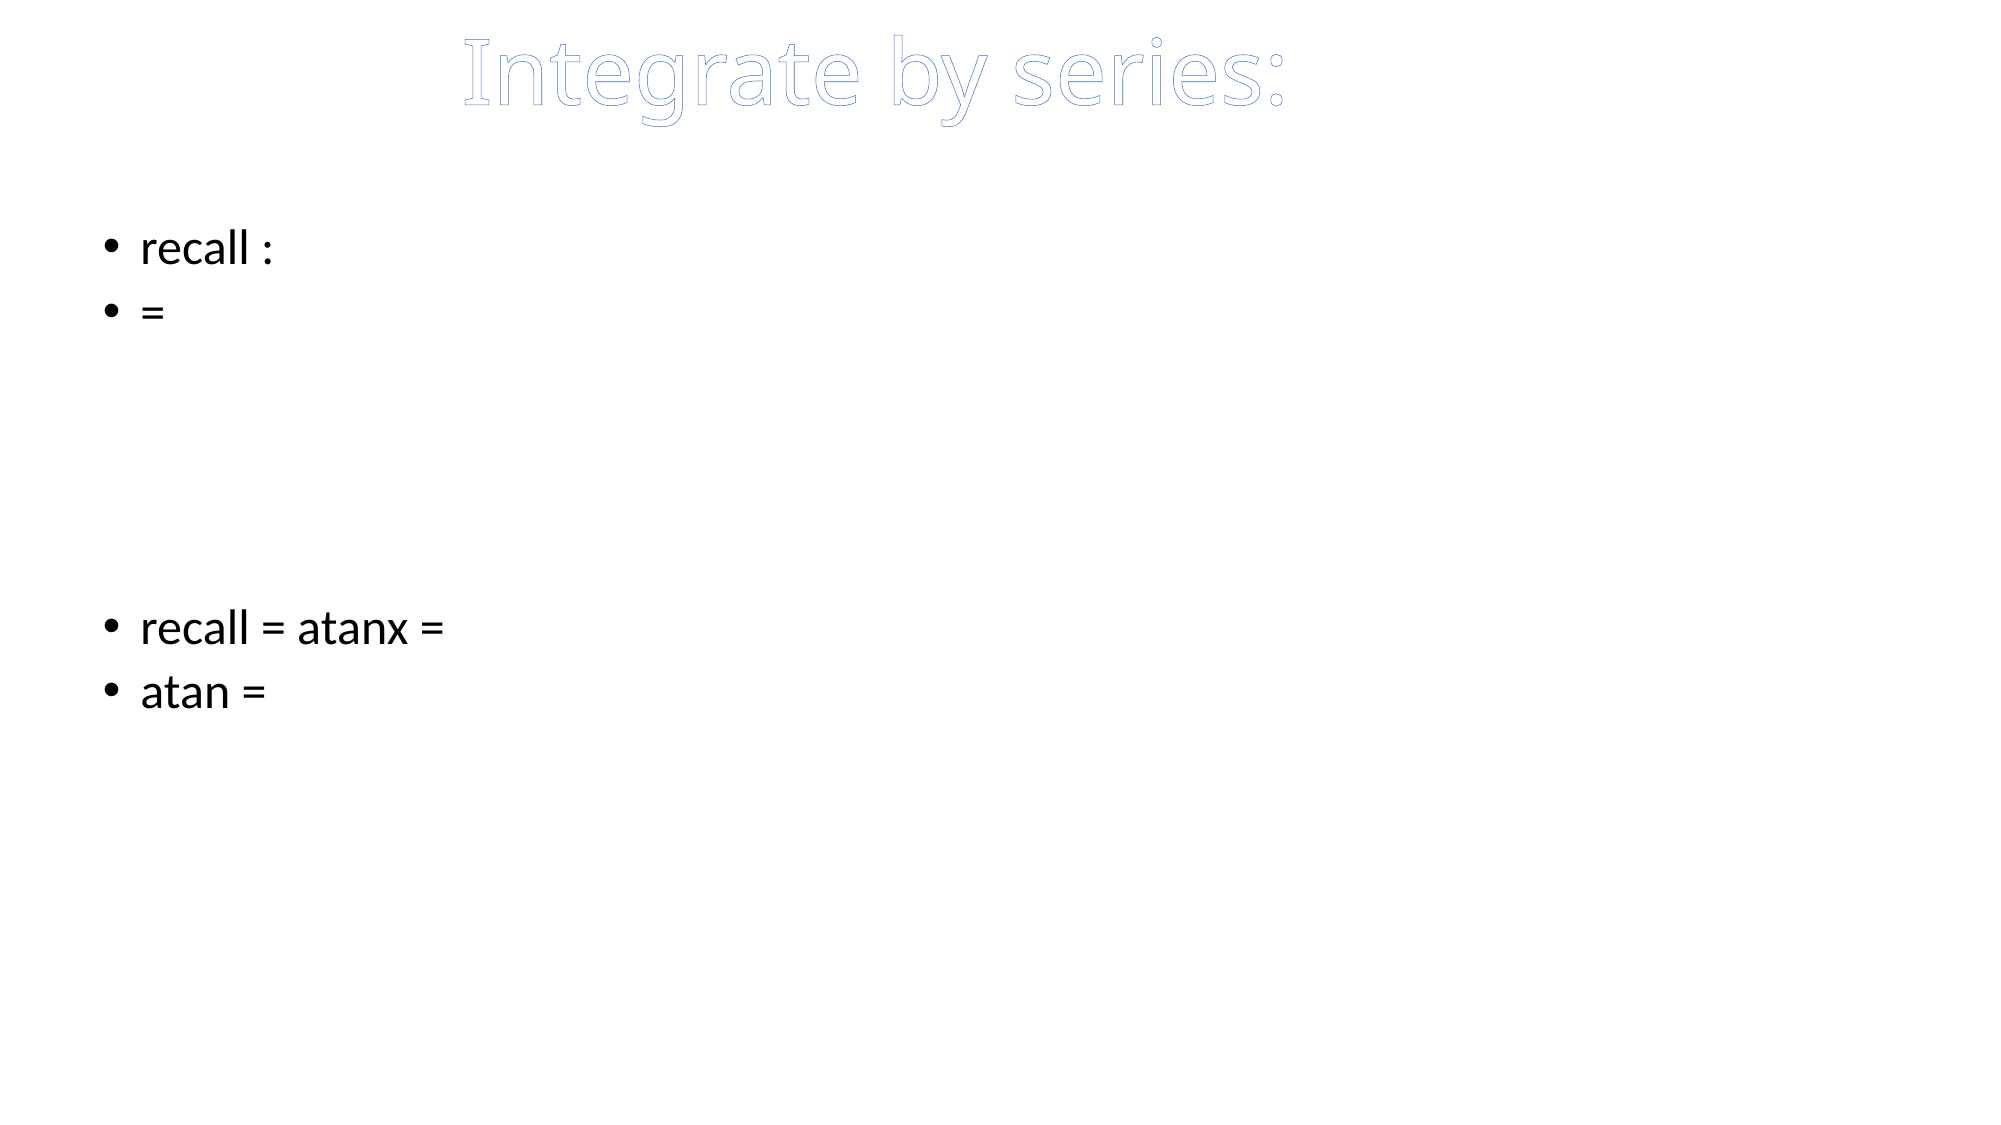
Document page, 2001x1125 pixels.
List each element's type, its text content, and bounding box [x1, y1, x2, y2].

title Integrate by series: [12, 16, 1738, 134]
